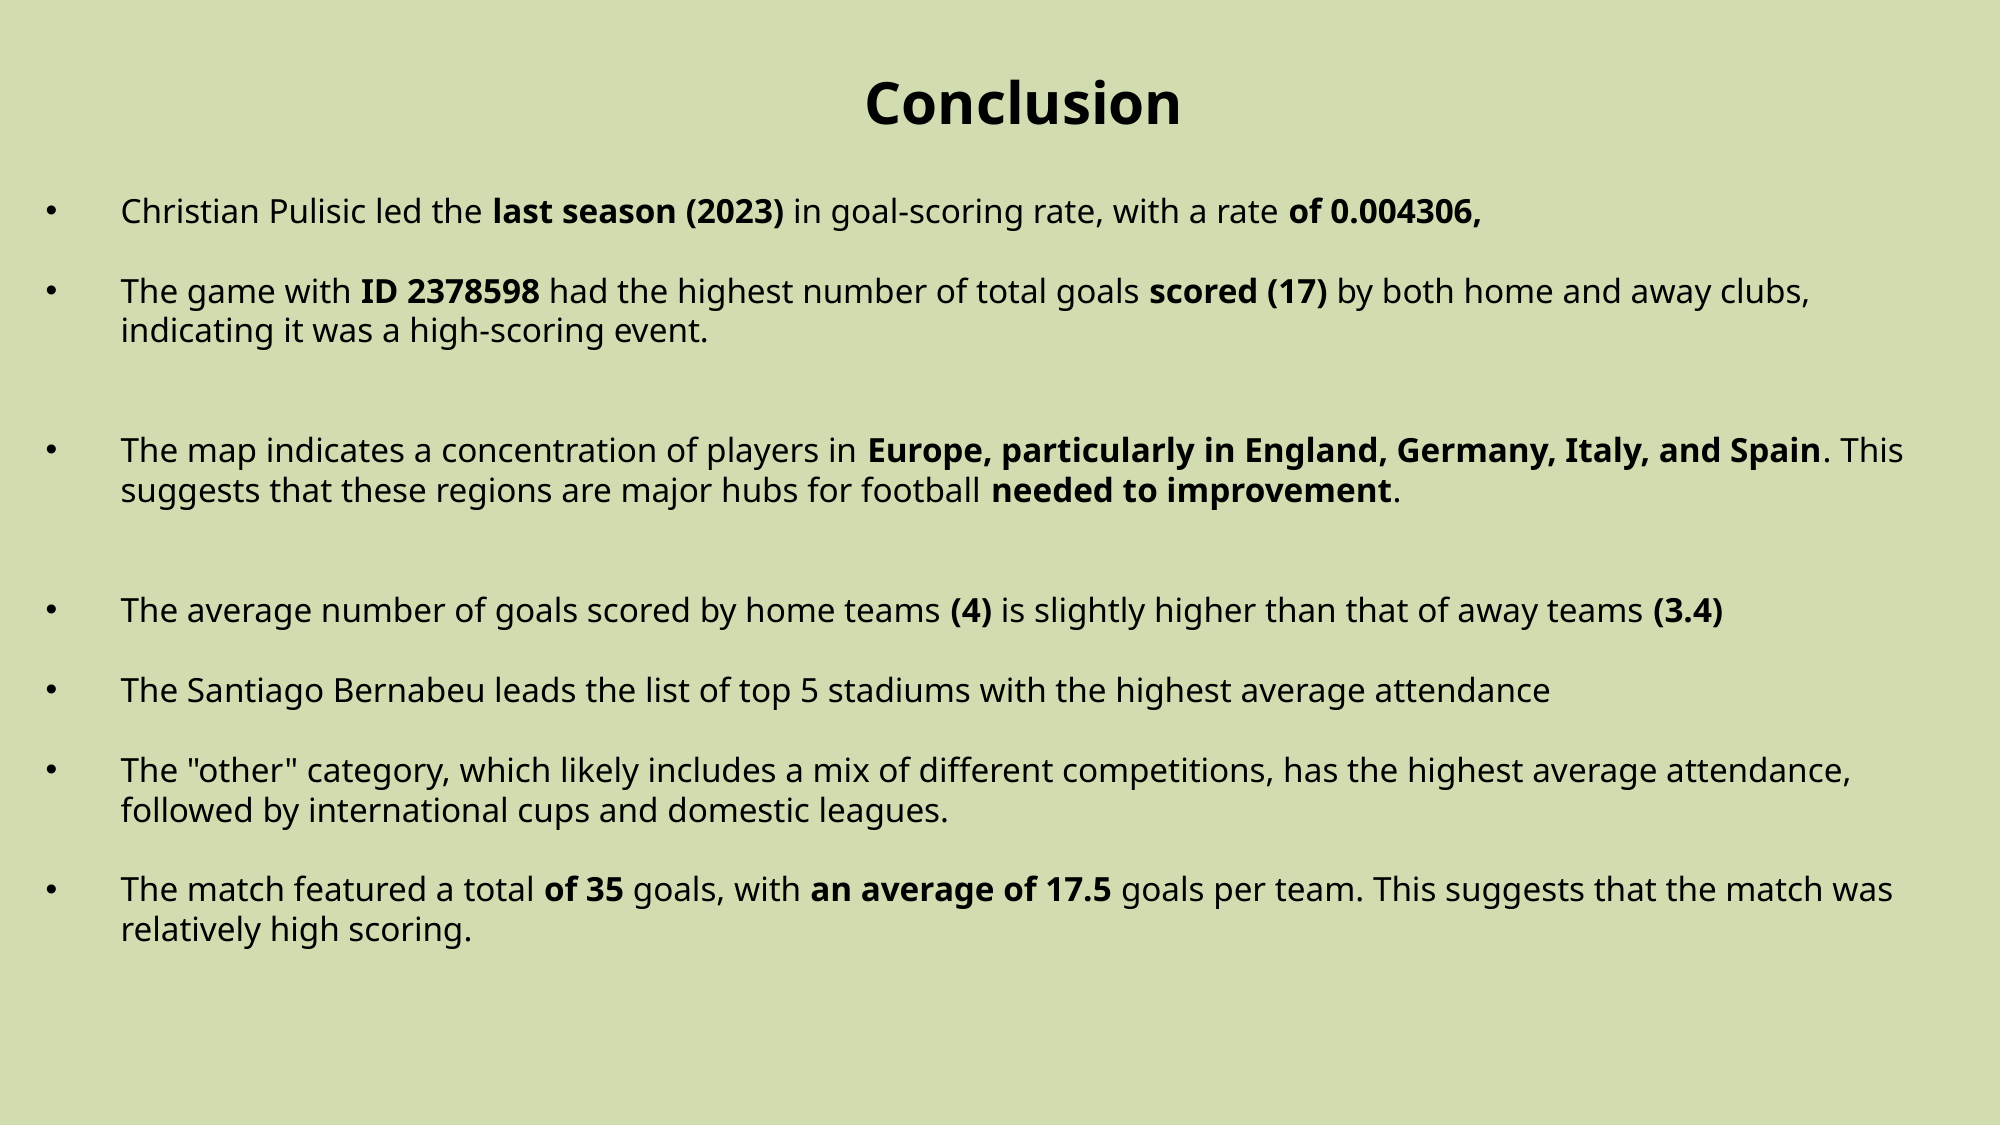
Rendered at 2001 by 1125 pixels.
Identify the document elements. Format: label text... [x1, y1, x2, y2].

text_box Christian Pulisic led the last season (2023) in goal-scoring rate, with a rate of 0.004306, The game with ID 2378598 had the highest number of total goals scored (17) by both home and away clubs, indicating it was a high-scoring event. The map indicates a concentration of players in Europe, particularly in England, Germany, Italy, and Spain. This suggests that these regions are major hubs for football needed to improvement. The average number of goals scored by home teams (4) is slightly higher than that of away teams (3.4) The Santiago Bernabeu leads the list of top 5 stadiums with the highest average attendance The "other" category, which likely includes a mix of different competitions, has the highest average attendance, followed by international cups and domestic leagues. The match featured a total of 35 goals, with an average of 17.5 goals per team. This suggests that the match was relatively high scoring. [30, 182, 1954, 956]
text_box Conclusion [350, 58, 1698, 144]
